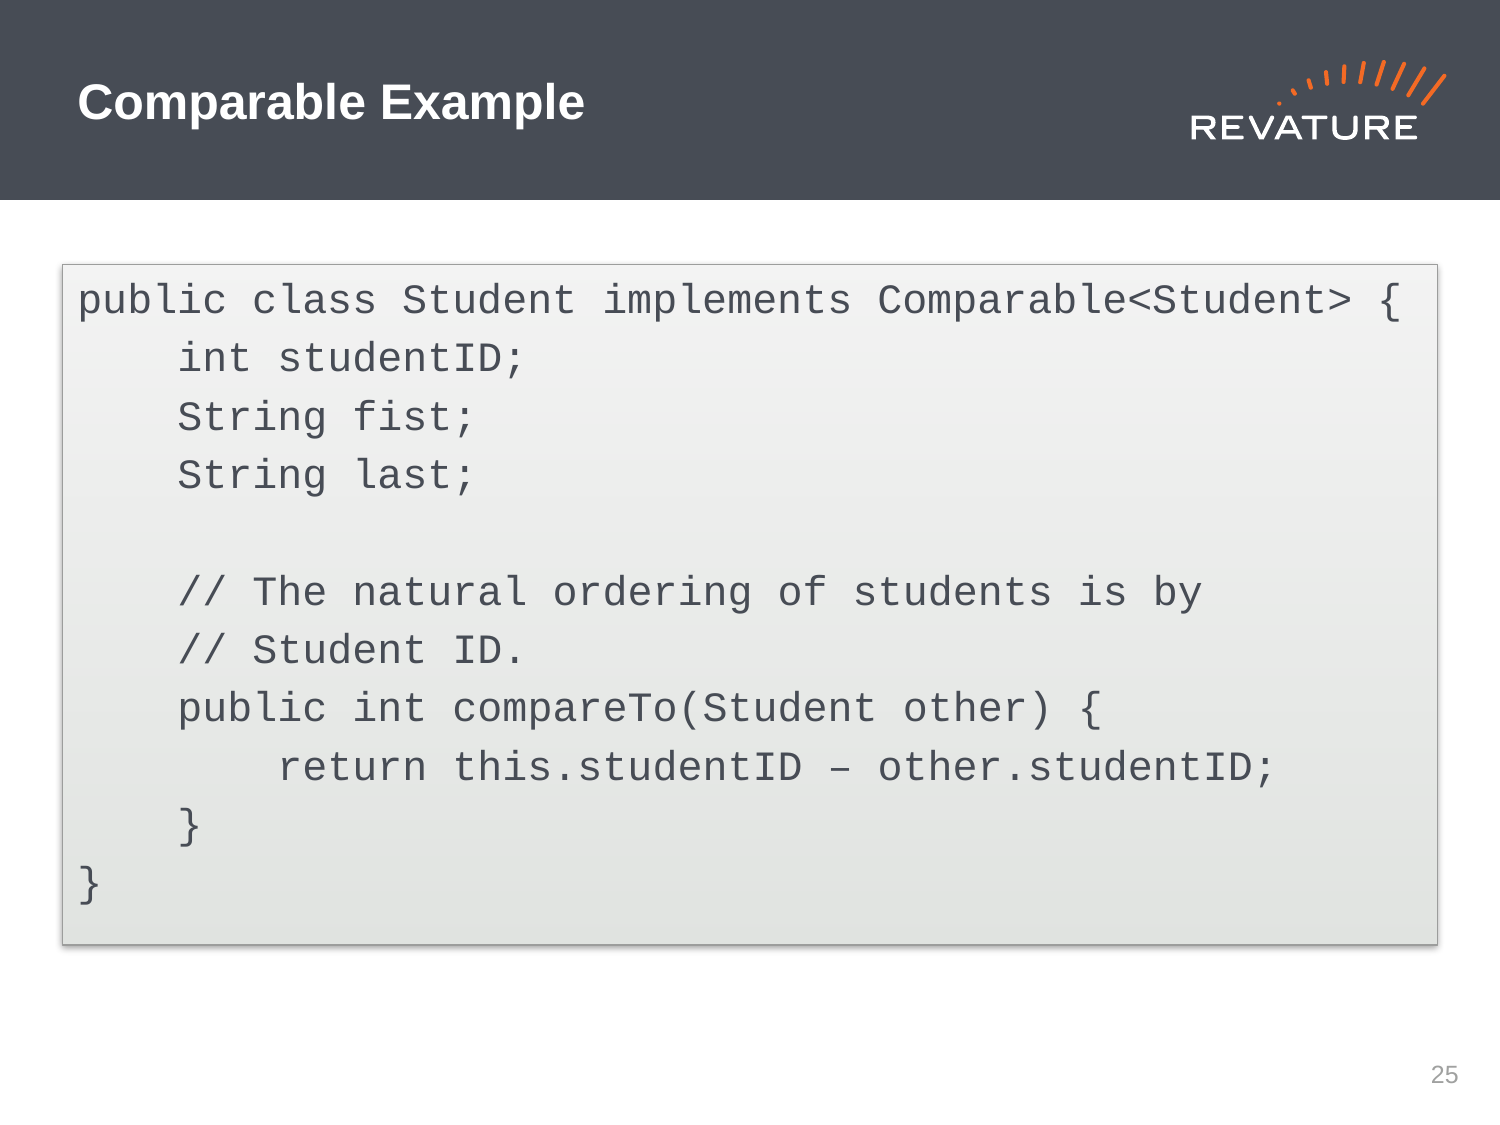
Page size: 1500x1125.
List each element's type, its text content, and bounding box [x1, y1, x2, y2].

title Comparable Example [62, 0, 1084, 200]
list public class Student implements Comparable<Student> { int studentID; String fist; String last; // The natural ordering of students is by // Student ID. public int compareTo(Student other) { return this.studentID – other.studentID; } } [62, 264, 1438, 946]
slide_number 24 [1332, 1043, 1474, 1104]
